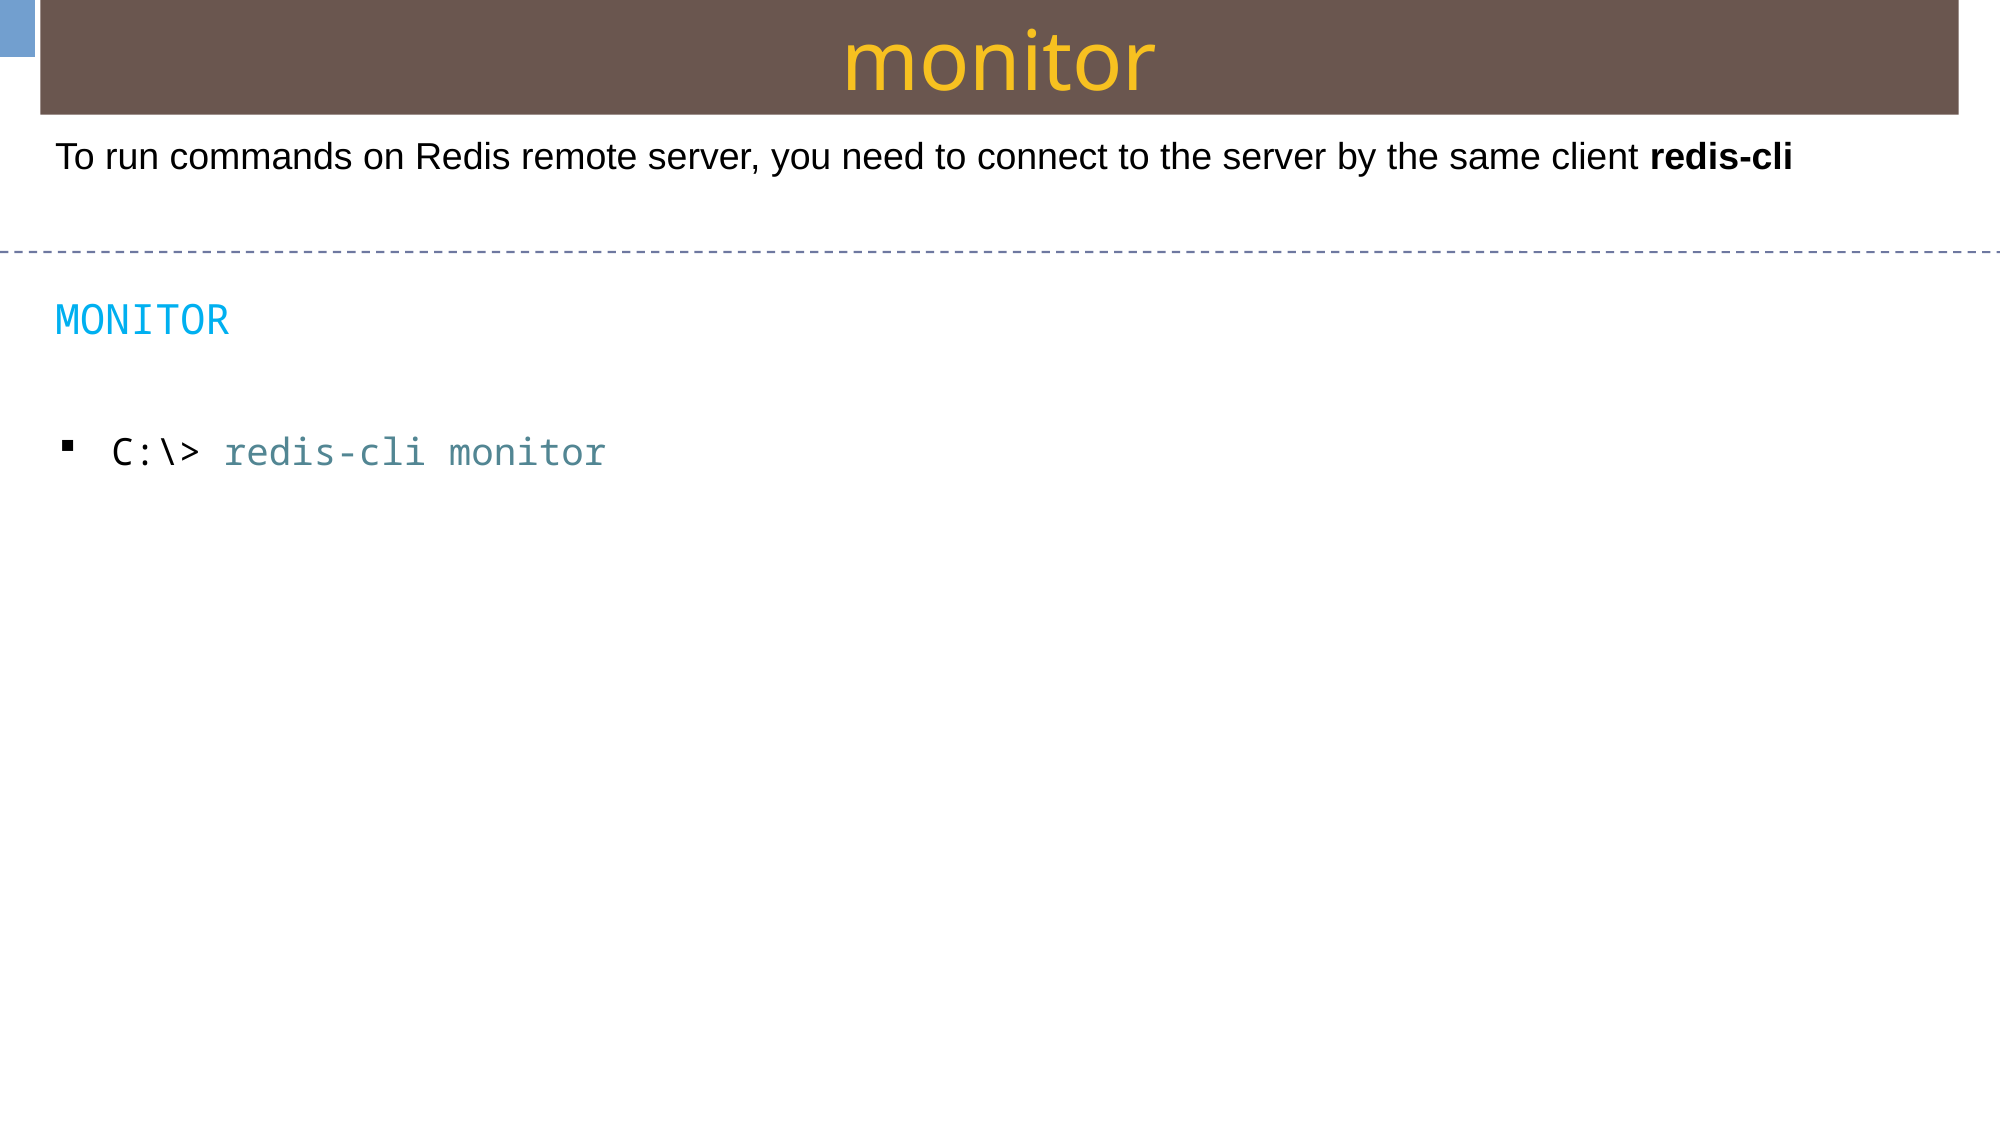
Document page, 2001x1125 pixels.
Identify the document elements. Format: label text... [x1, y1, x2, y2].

text_box C:\> redis-cli monitor [40, 420, 1959, 481]
text_box monitor [40, 0, 1959, 115]
text_box To run commands on Redis remote server, you need to connect to the server by the same client redis-cli [40, 124, 1959, 185]
text_box MONITOR [40, 285, 1959, 351]
